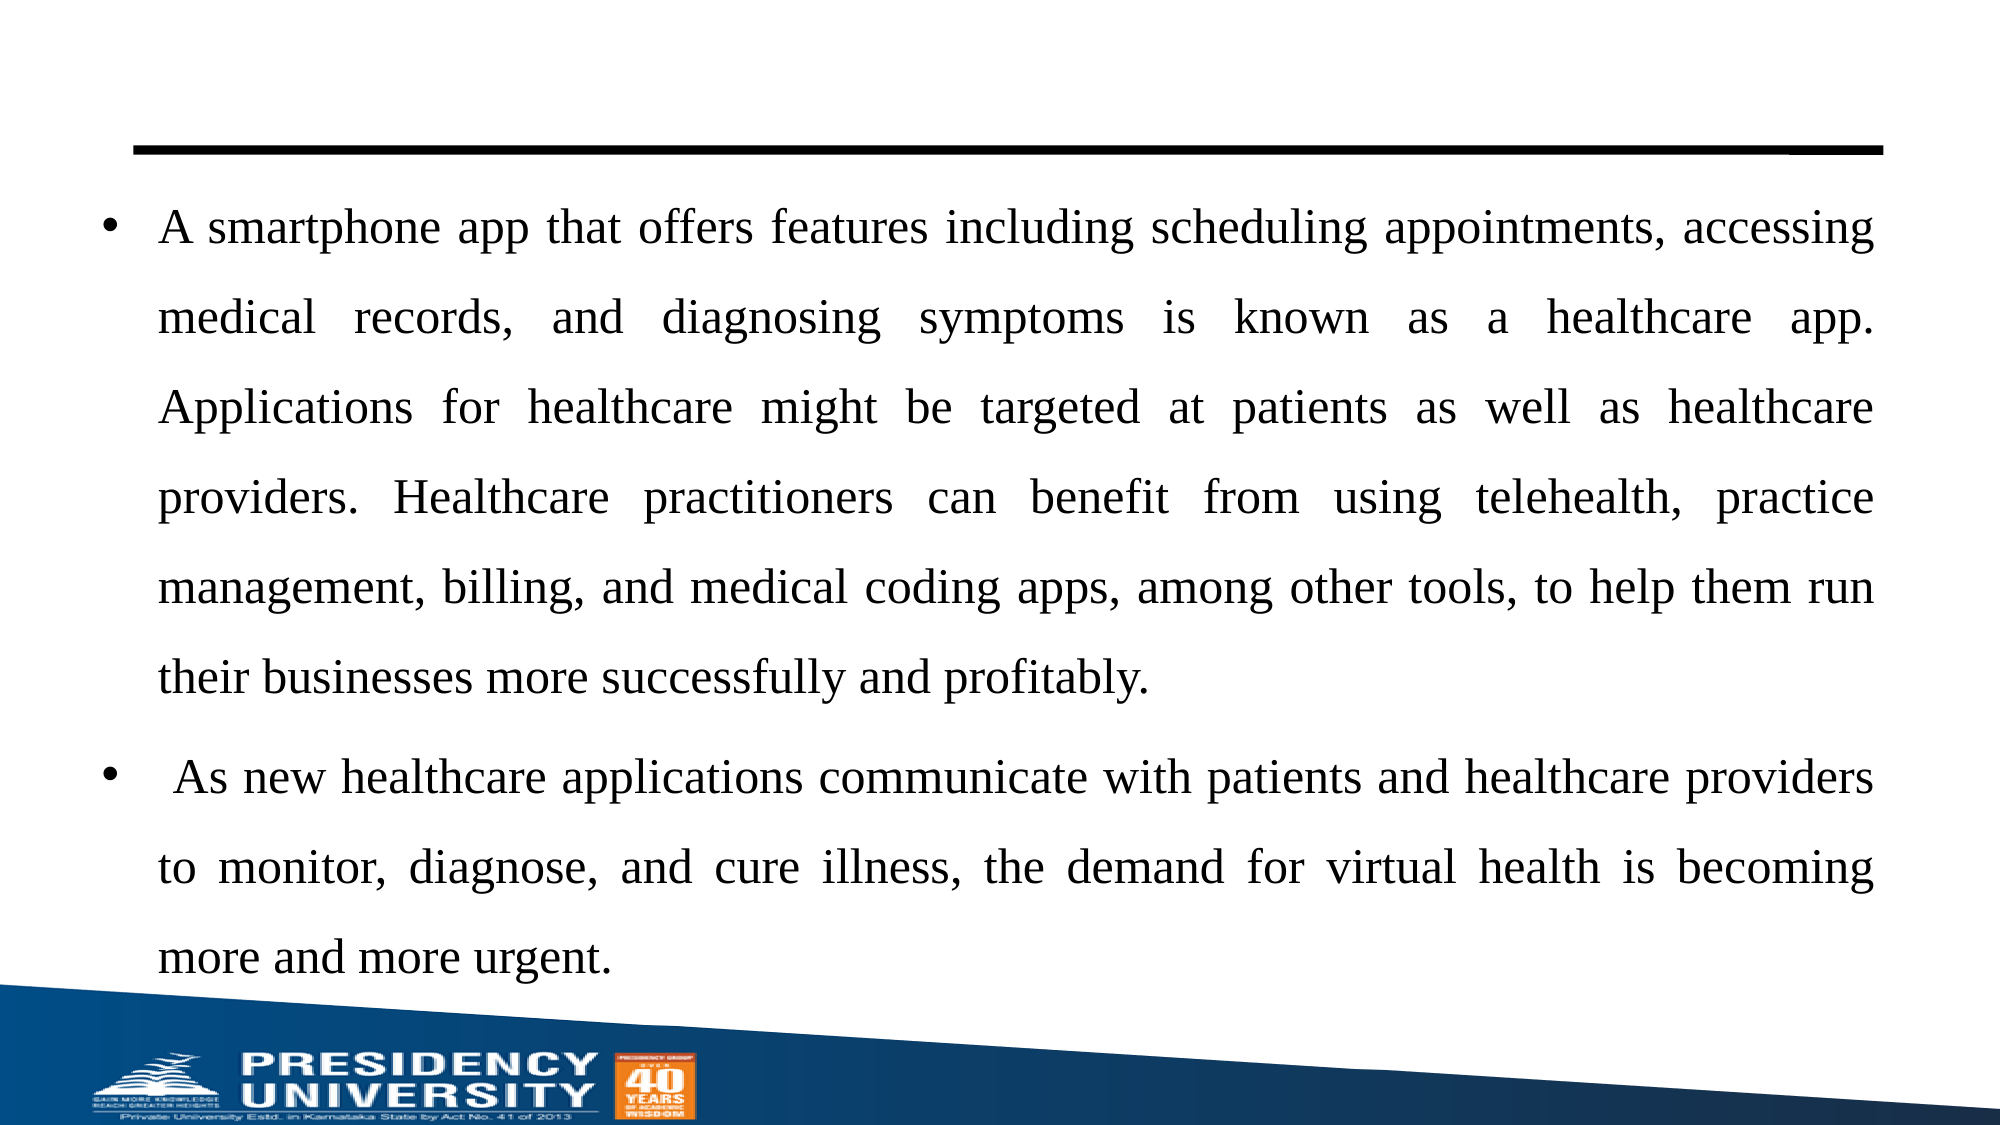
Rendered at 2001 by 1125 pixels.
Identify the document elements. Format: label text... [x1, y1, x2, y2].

picture [0, 982, 2000, 1125]
list A smartphone app that offers features including scheduling appointments, accessing medical records, and diagnosing symptoms is known as a healthcare app. Applications for healthcare might be targeted at patients as well as healthcare providers. Healthcare practitioners can benefit from using telehealth, practice management, billing, and medical coding apps, among other tools, to help them run their businesses more successfully and profitably. As new healthcare applications communicate with patients and healthcare providers to monitor, diagnose, and cure illness, the demand for virtual health is becoming more and more urgent. [86, 156, 1892, 1020]
